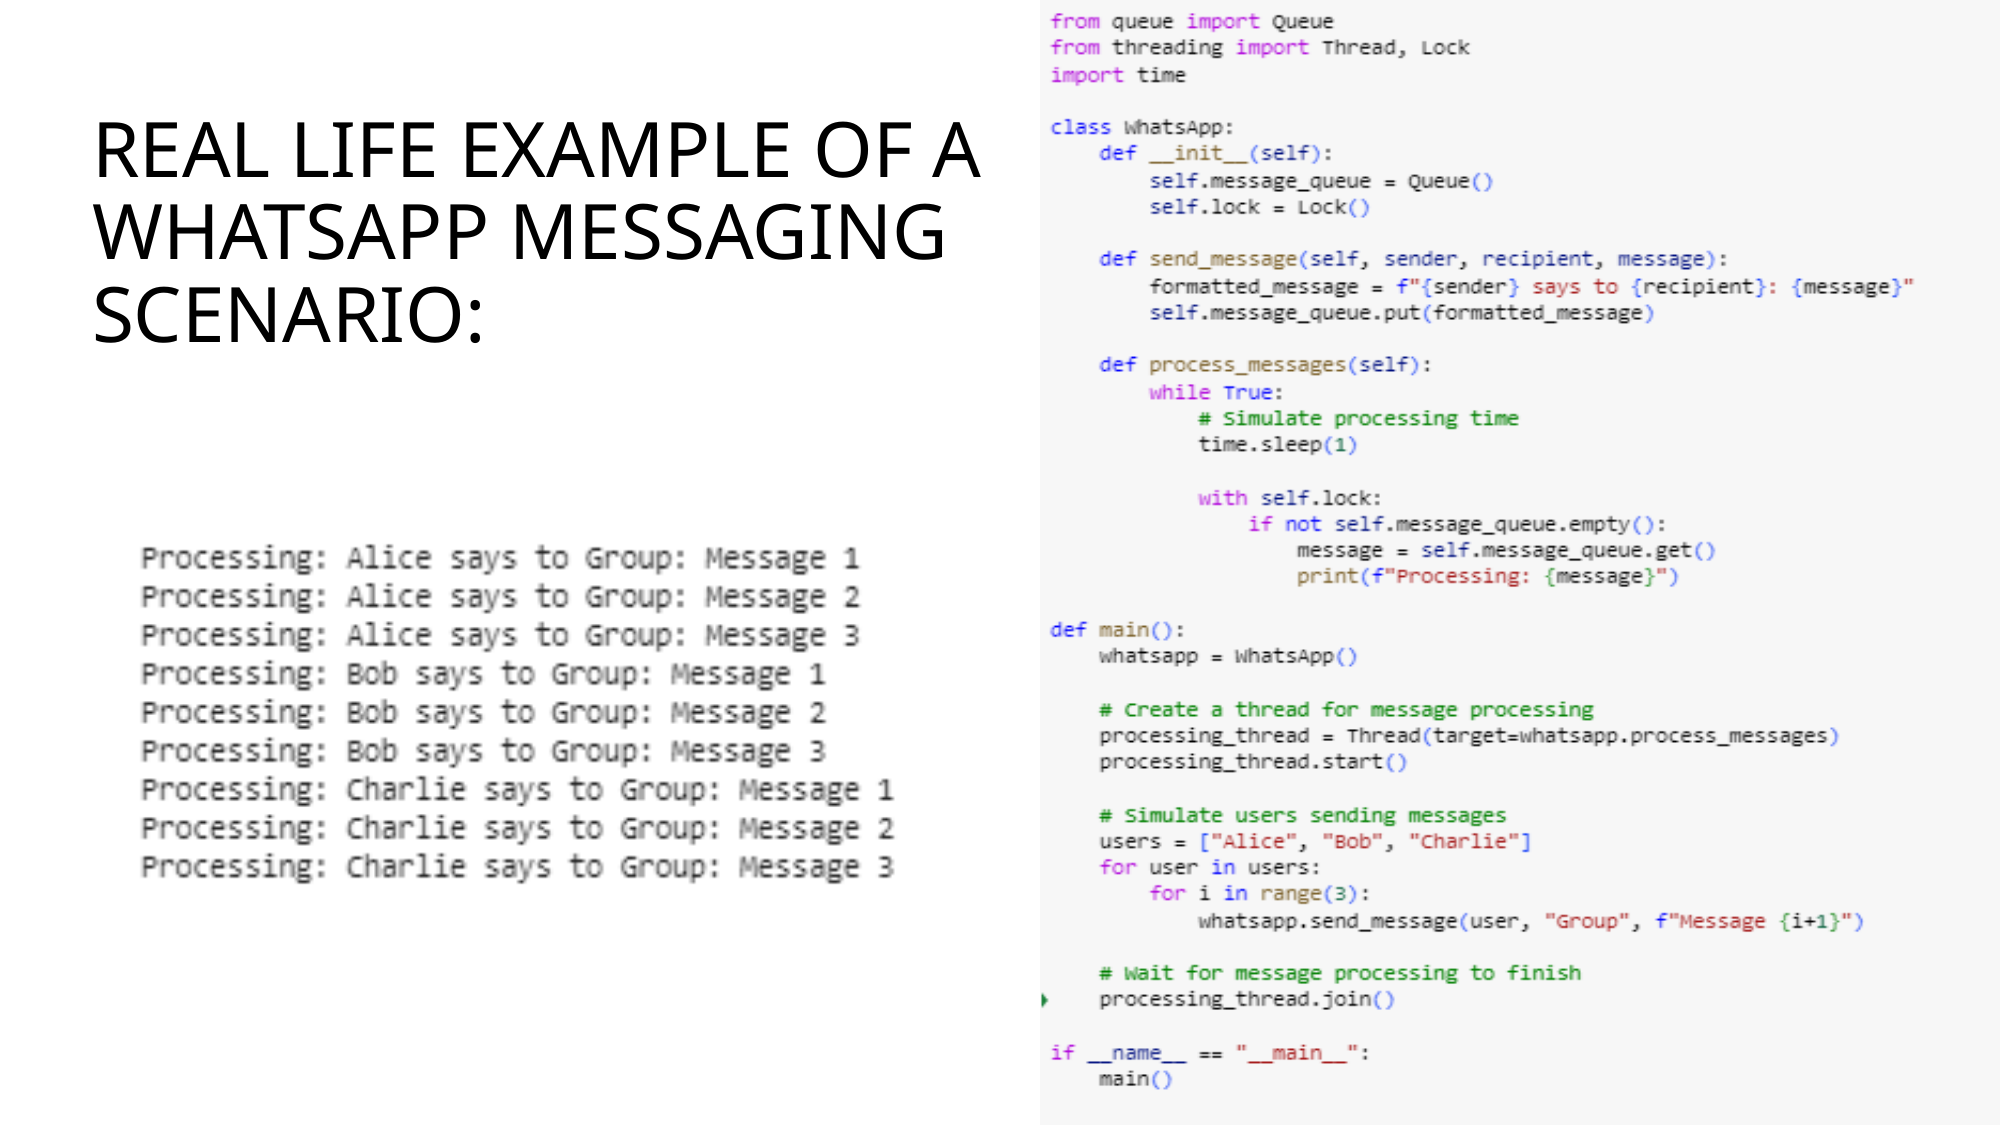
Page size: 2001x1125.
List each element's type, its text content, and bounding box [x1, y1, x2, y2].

title Real life example of a WhatsApp messaging scenario: [77, 102, 1039, 367]
picture [1040, 0, 2000, 1125]
picture [121, 525, 960, 905]
